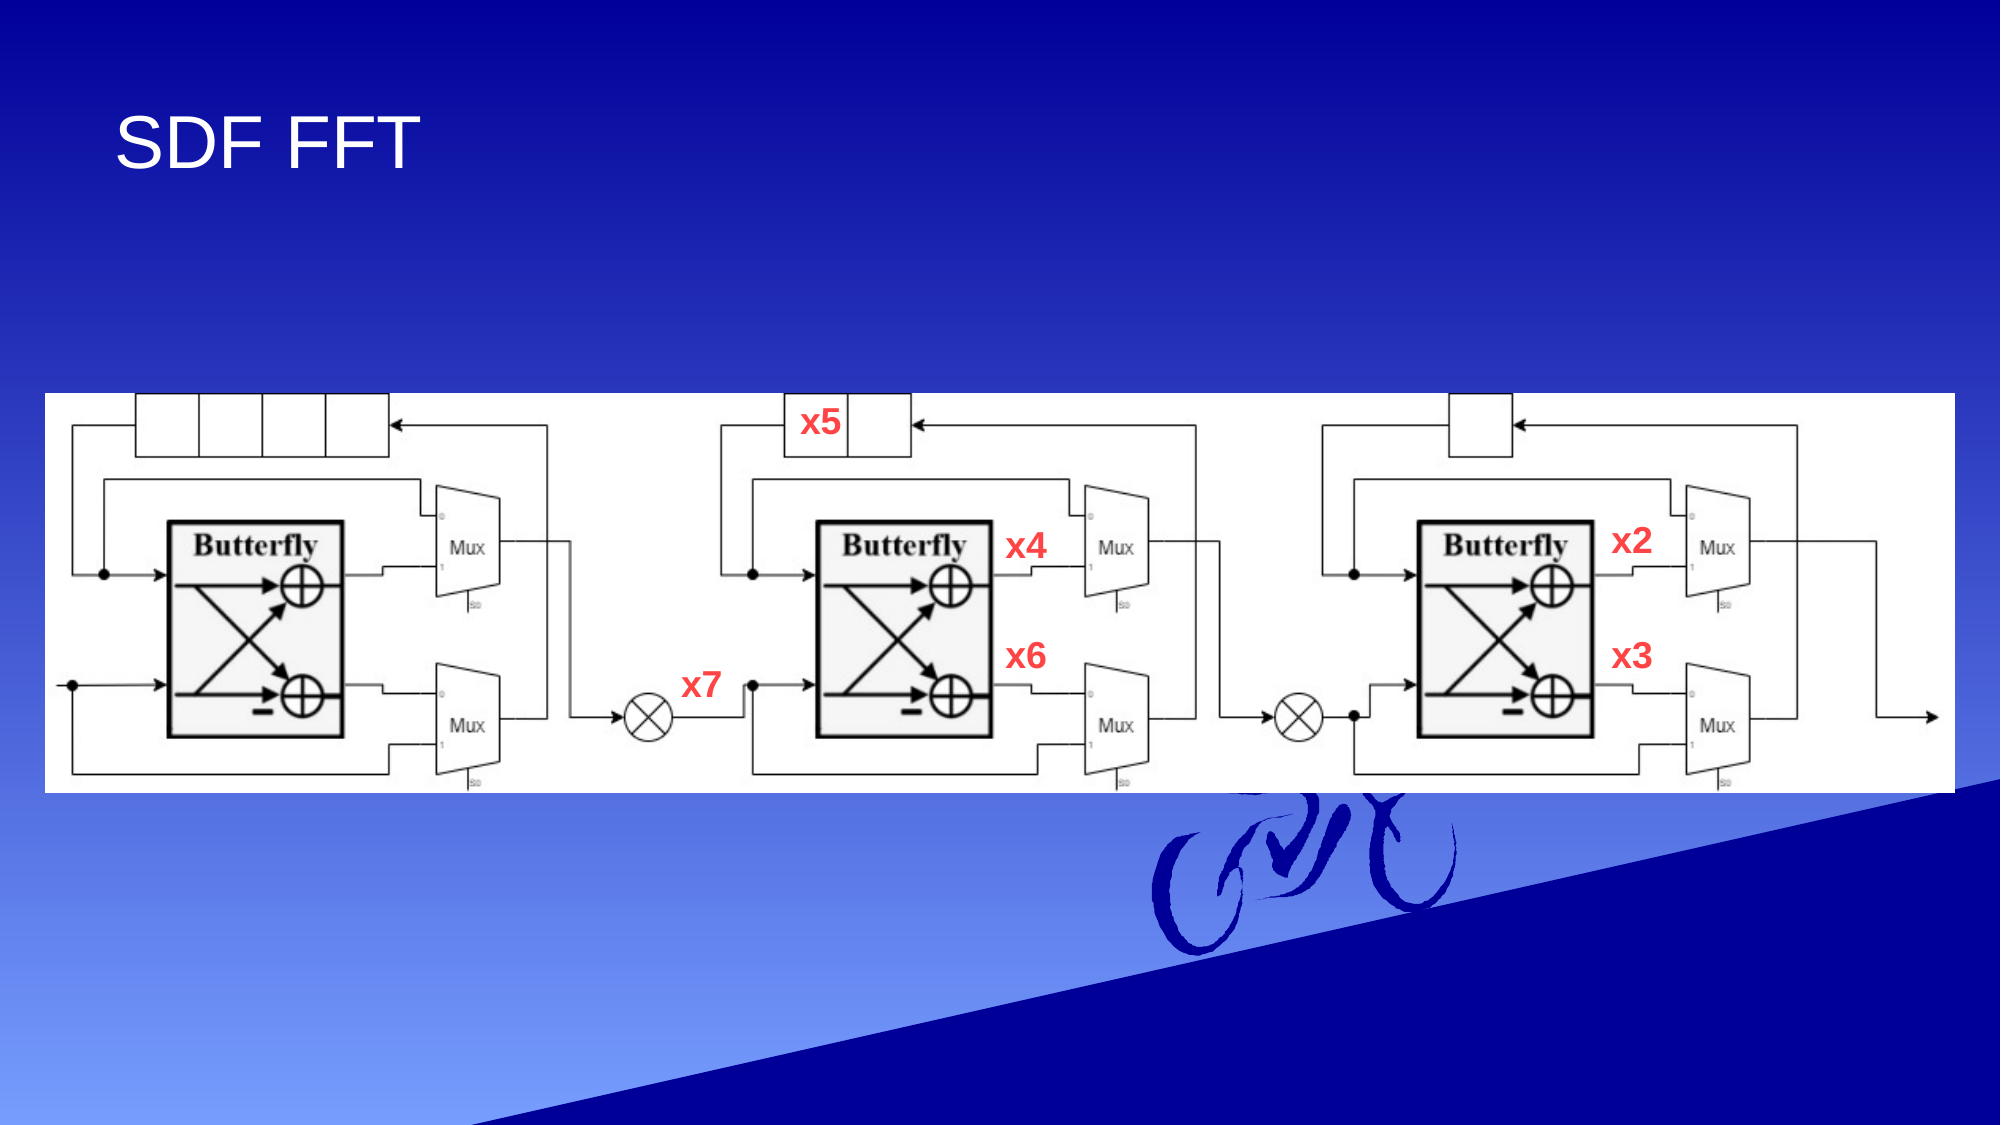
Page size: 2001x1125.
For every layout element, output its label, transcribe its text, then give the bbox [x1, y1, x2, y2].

picture [45, 393, 1955, 793]
title SDF FFT [99, 44, 1901, 233]
text_box x5 [785, 389, 924, 393]
